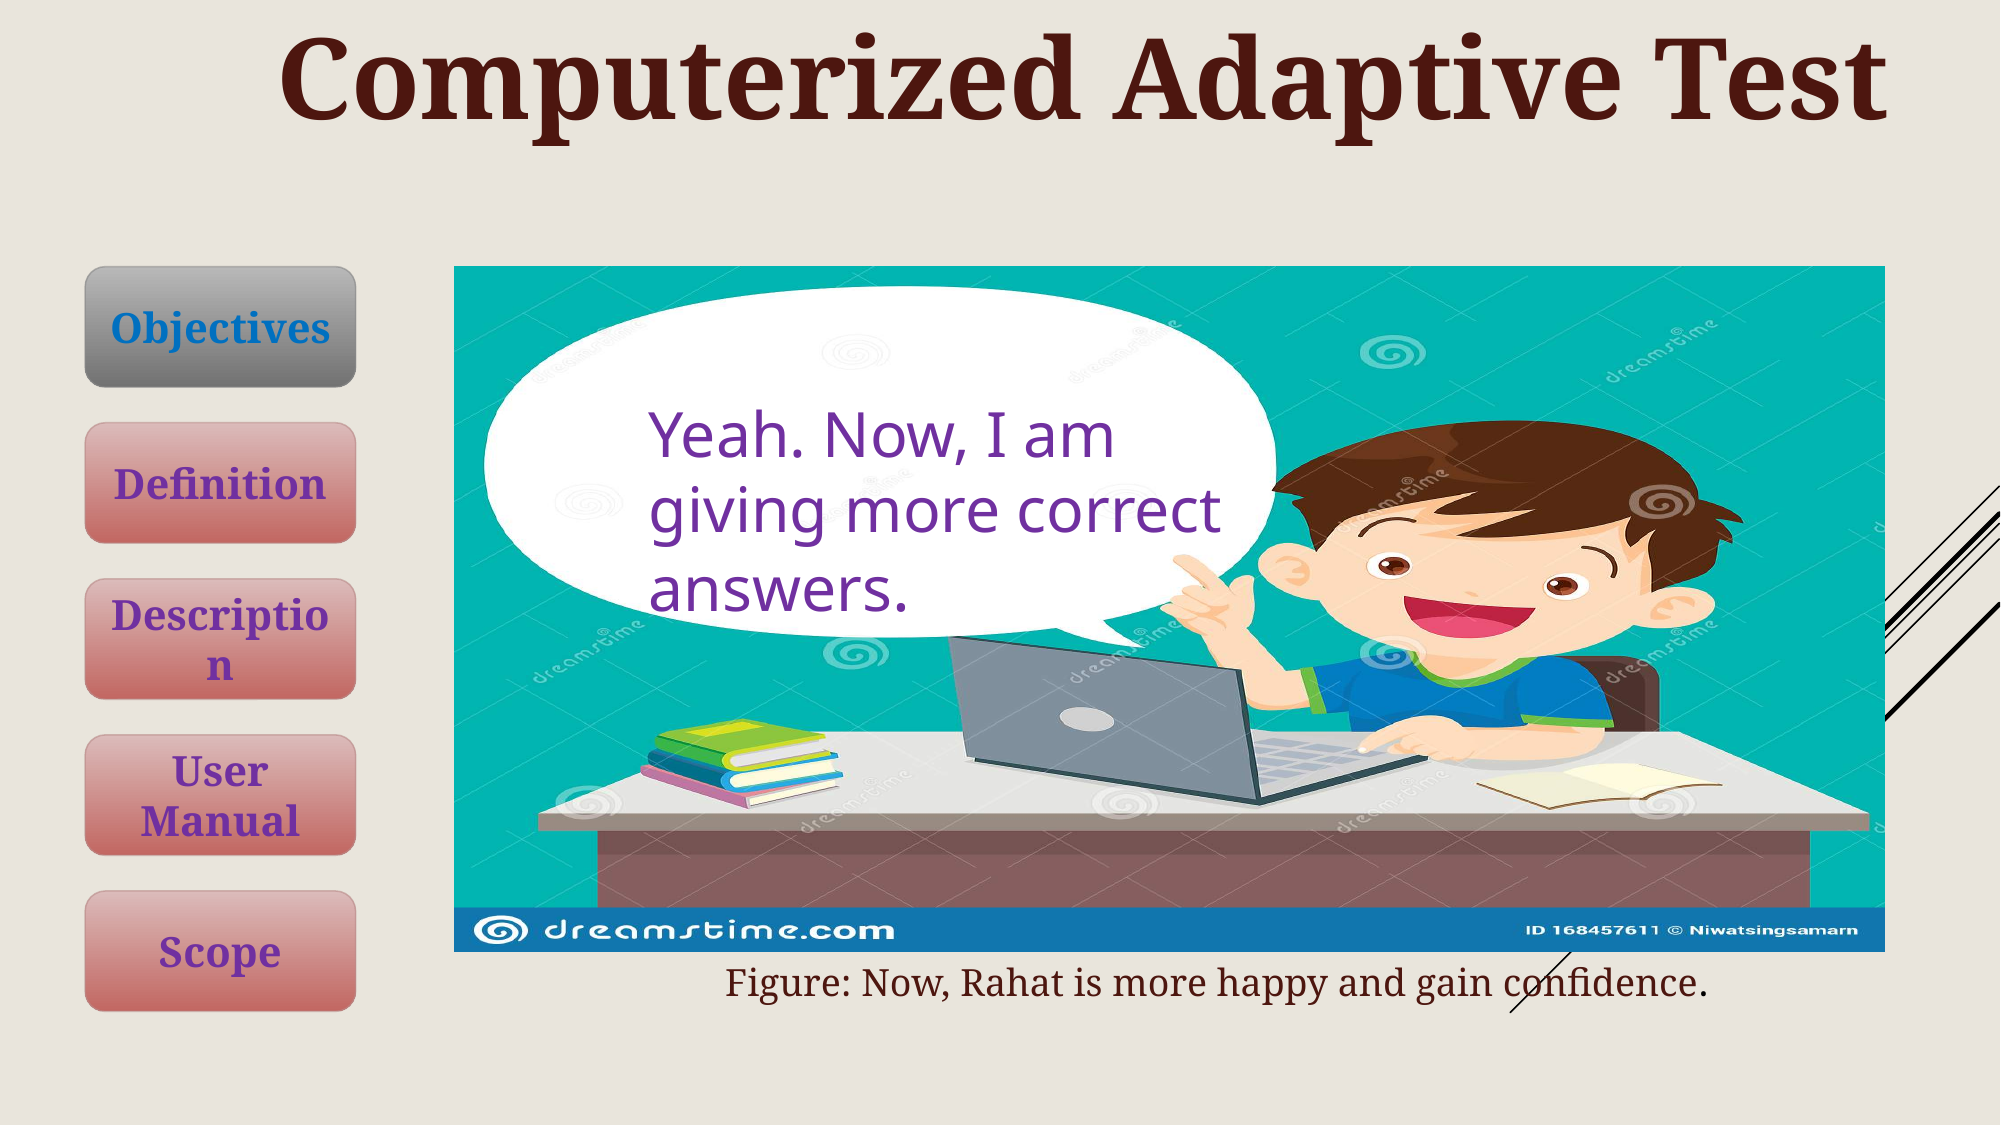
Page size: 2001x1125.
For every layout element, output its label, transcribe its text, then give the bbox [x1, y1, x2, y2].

picture [454, 266, 1885, 952]
text_box Definition [84, 421, 357, 544]
text_box Description [84, 578, 357, 701]
text_box Computerized Adaptive Test [261, 0, 2000, 150]
text_box Scope [84, 890, 357, 1013]
text_box User Manual [84, 734, 357, 857]
text_box Objectives [84, 265, 357, 388]
text_box Figure: Now, Rahat is more happy and gain confidence. [710, 951, 1981, 1011]
